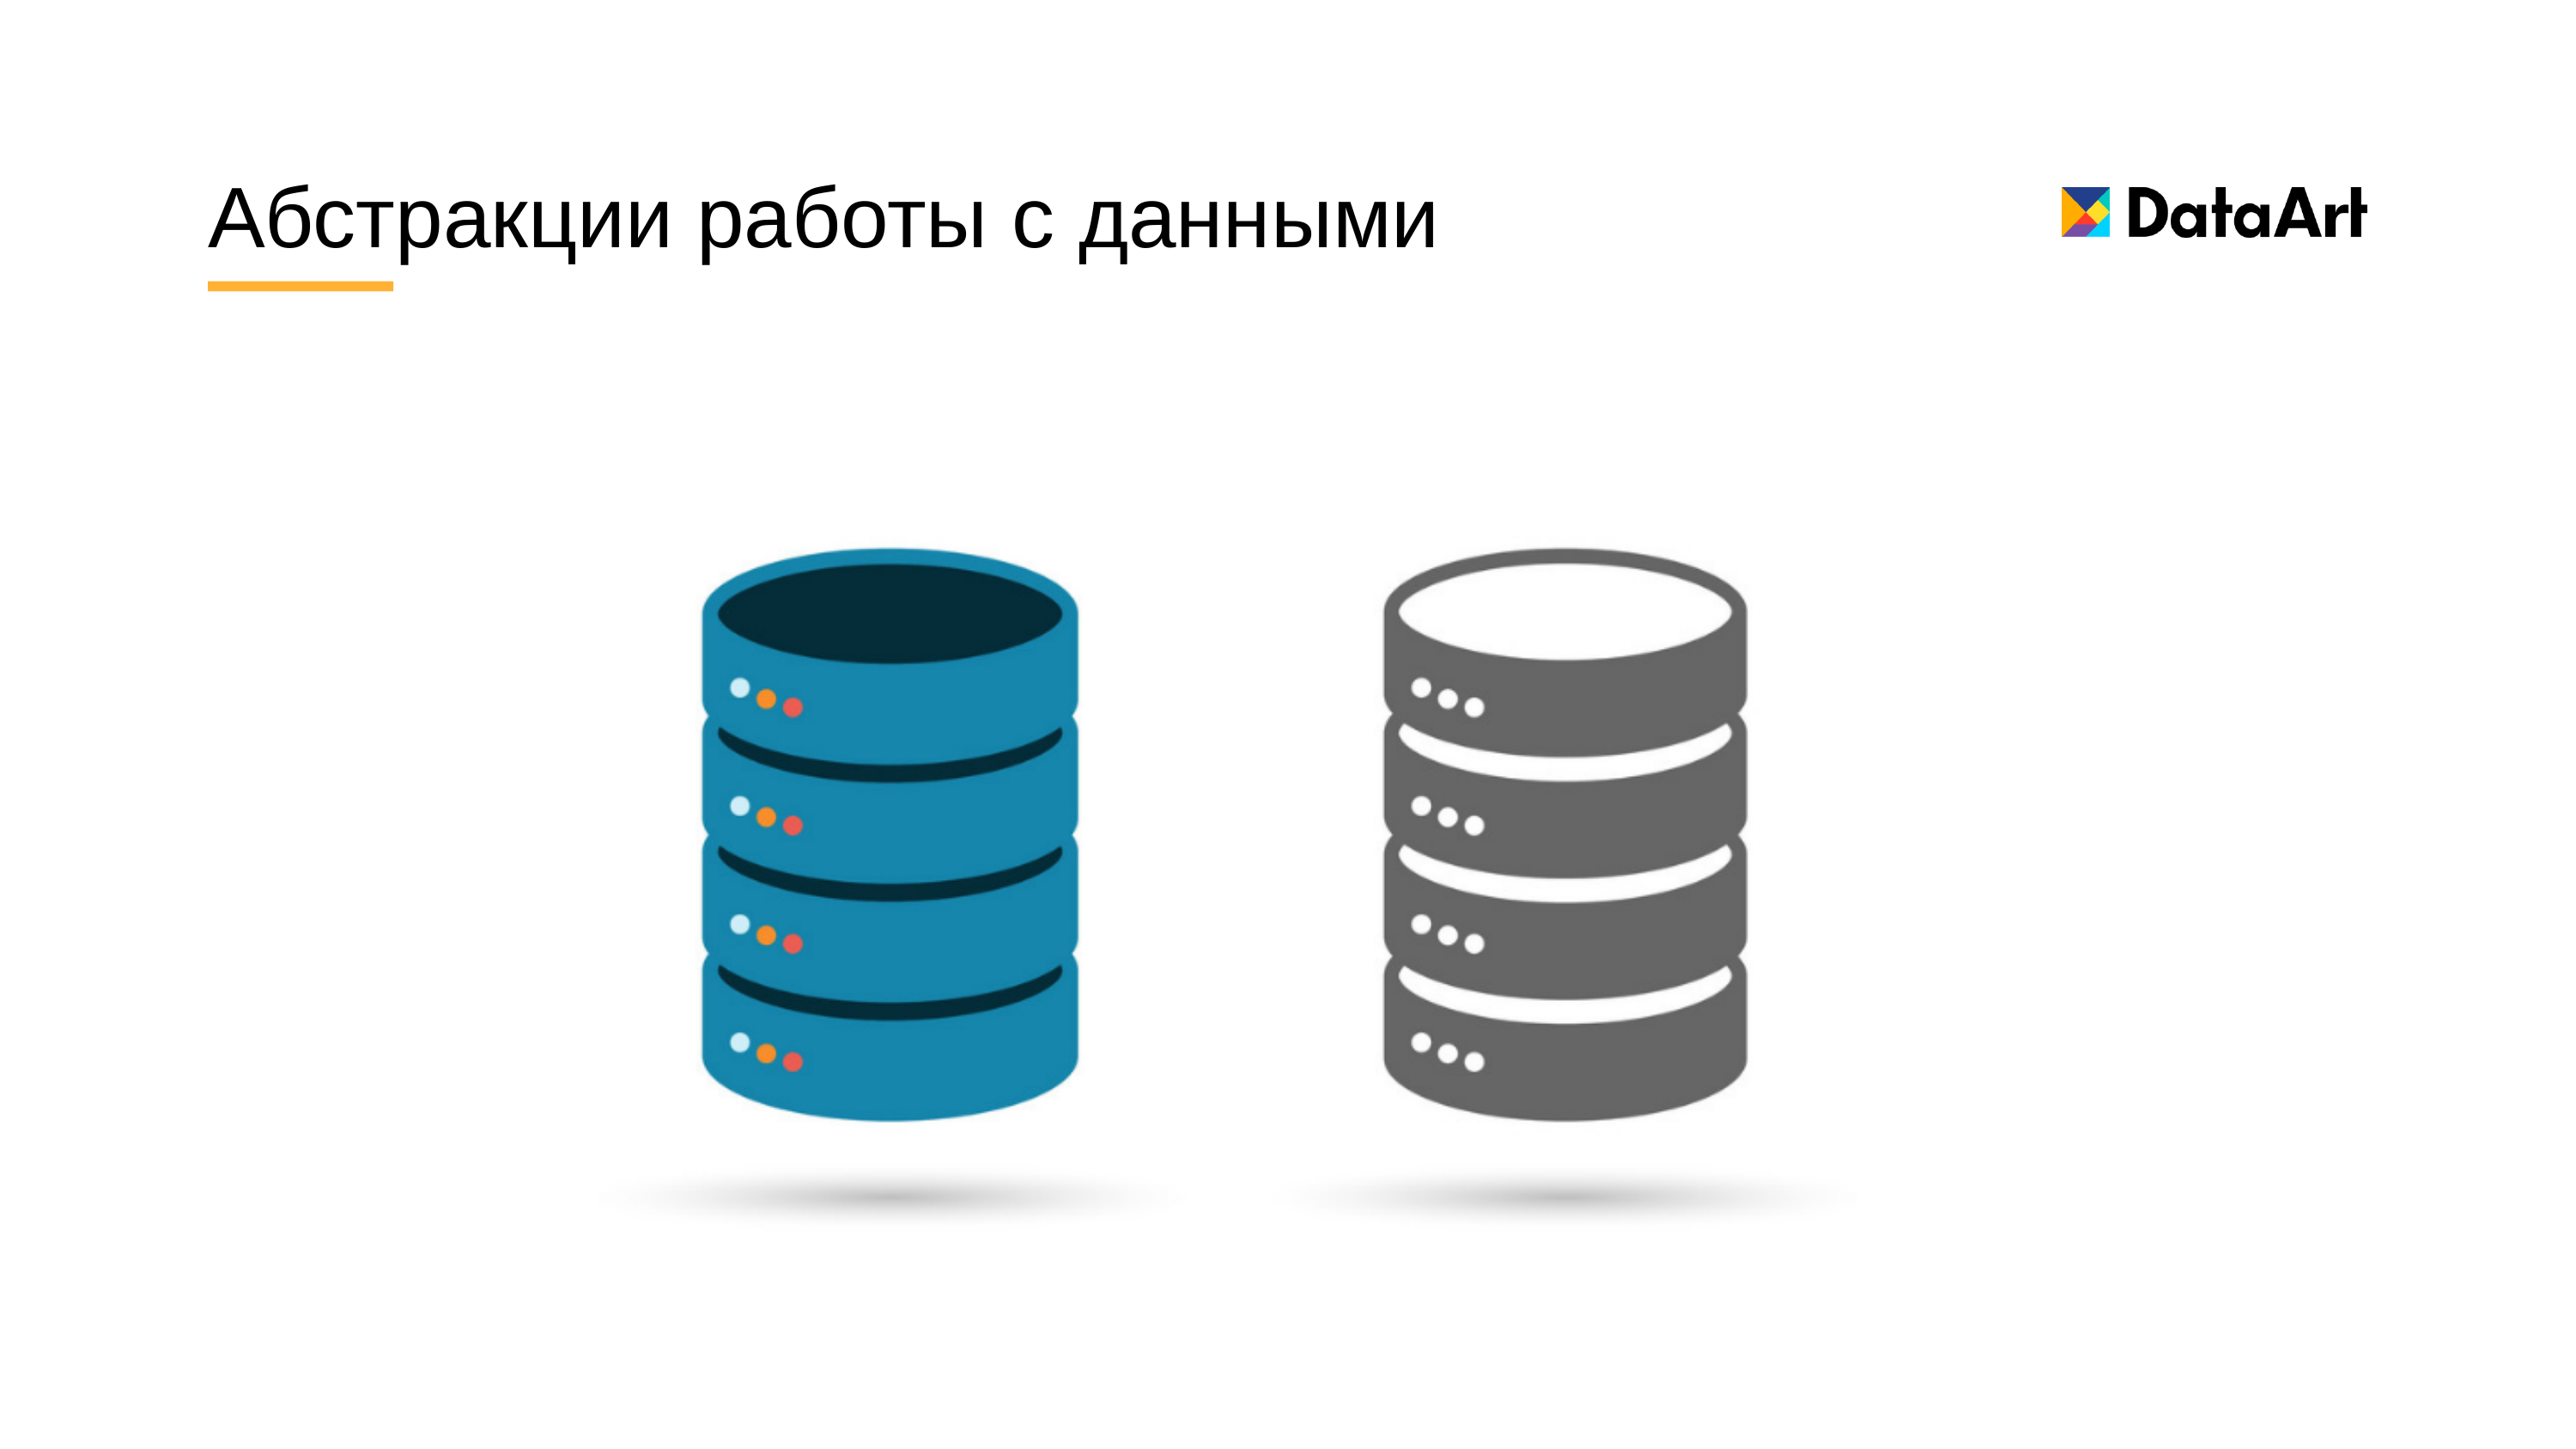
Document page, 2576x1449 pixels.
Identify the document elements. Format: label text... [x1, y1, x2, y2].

text_box Абстракции работы с данными [208, 161, 1877, 282]
picture [561, 464, 1877, 1253]
picture [2062, 187, 2367, 238]
